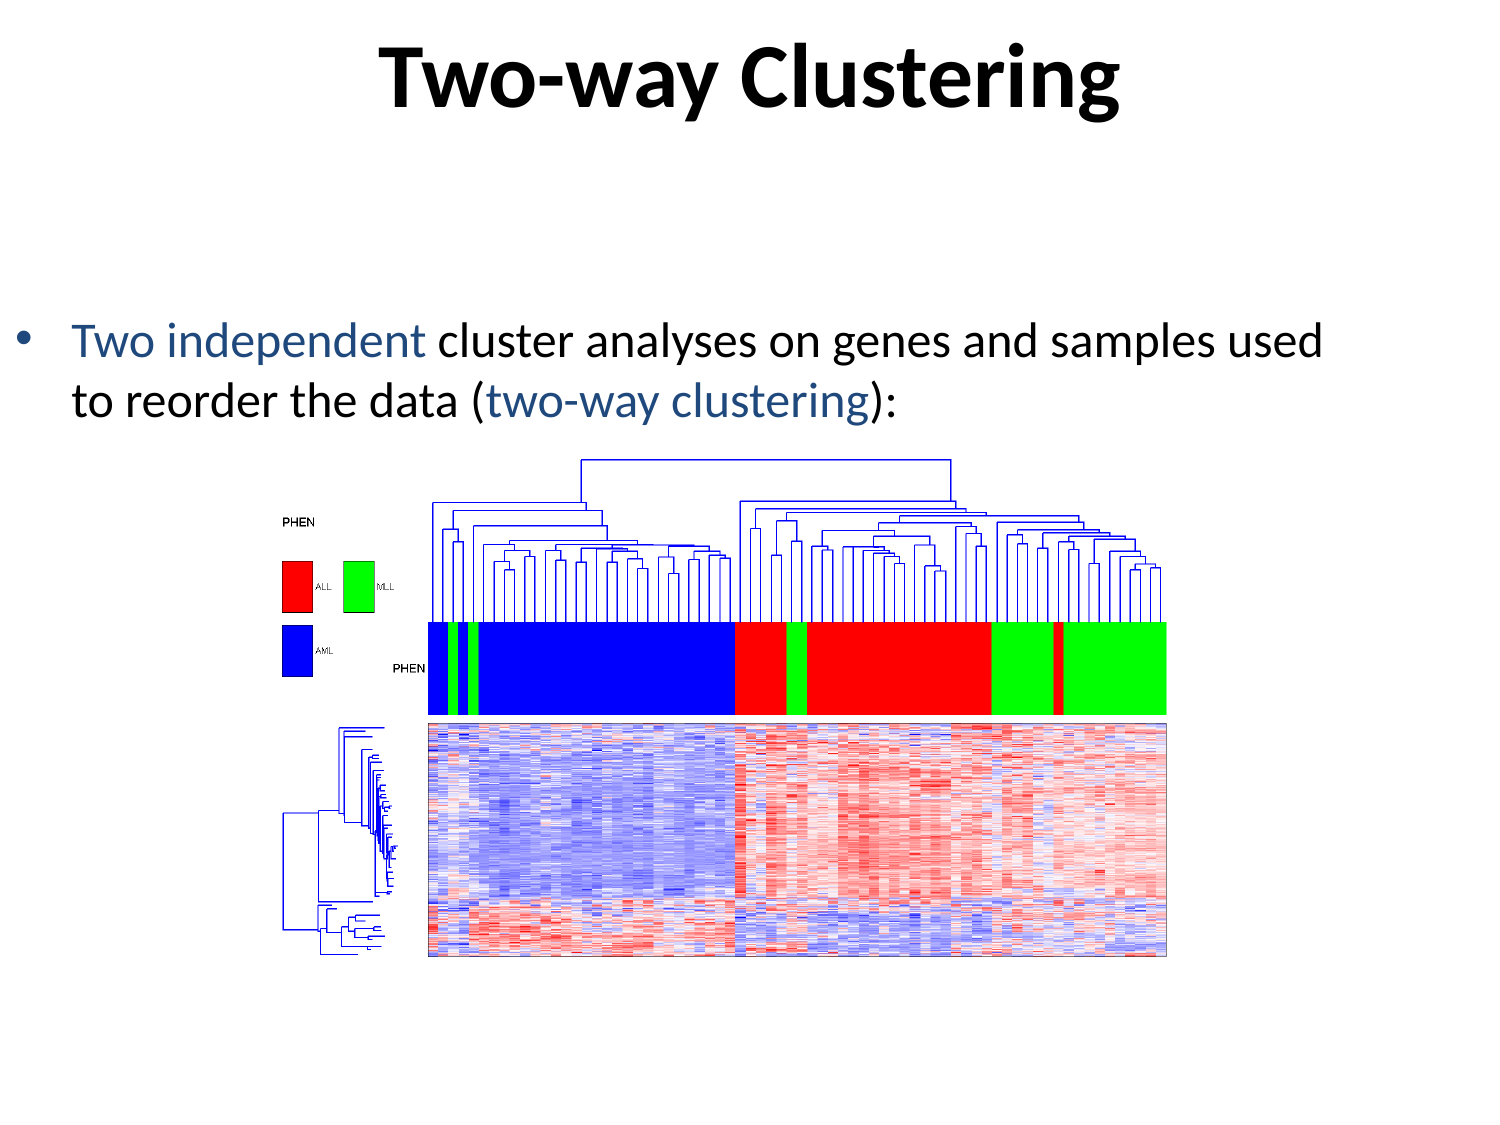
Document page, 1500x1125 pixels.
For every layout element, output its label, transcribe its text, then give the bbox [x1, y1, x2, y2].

list Two independent cluster analyses on genes and samples used to reorder the data (two-way clustering): [0, 299, 1350, 500]
title Two-way Clustering [0, 17, 1500, 125]
picture [266, 450, 1180, 995]
